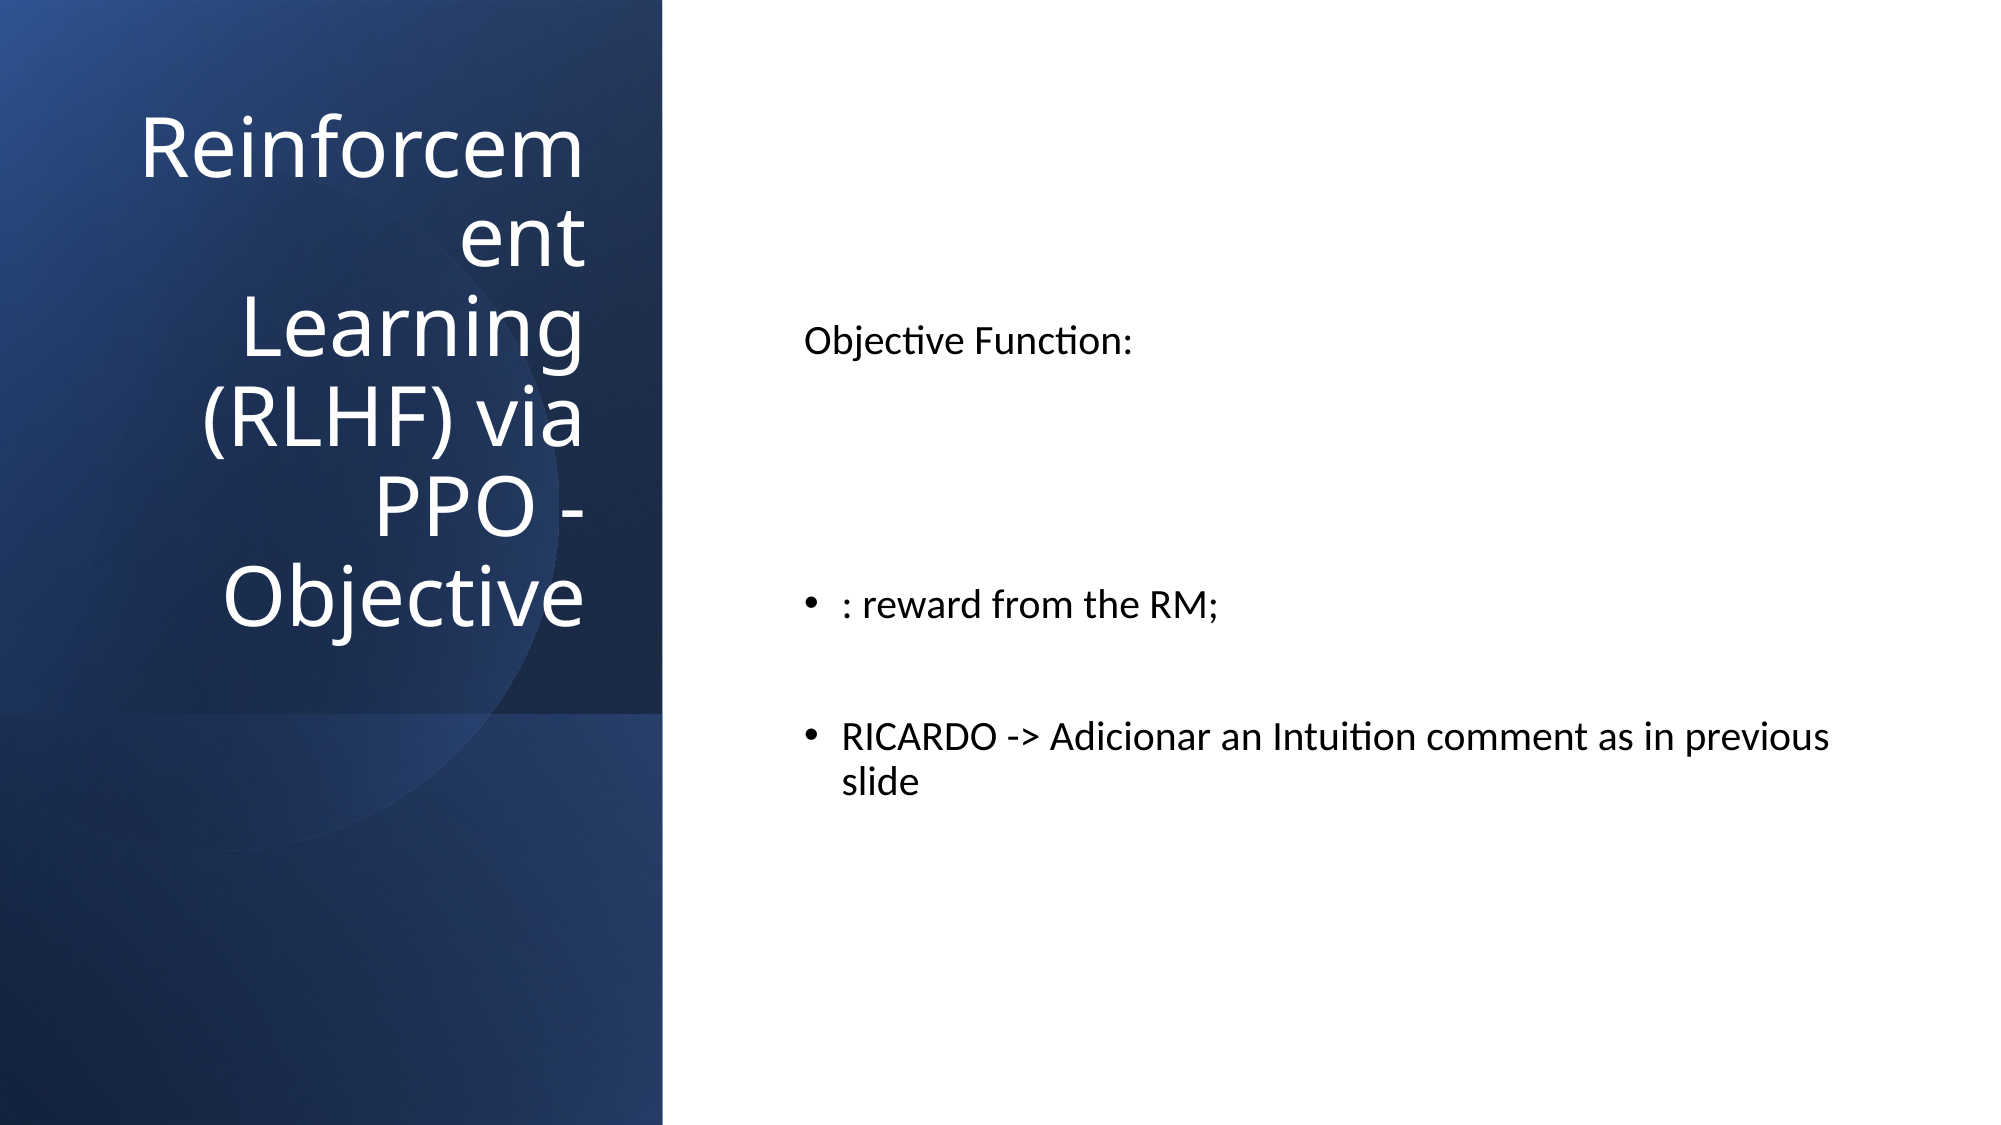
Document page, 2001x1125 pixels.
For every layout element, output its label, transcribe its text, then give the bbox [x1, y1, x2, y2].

text_box [663, 0, 2000, 1125]
text_box [0, 0, 663, 1124]
title Reinforcement Learning (RLHF) via PPO - Objective [76, 96, 602, 652]
